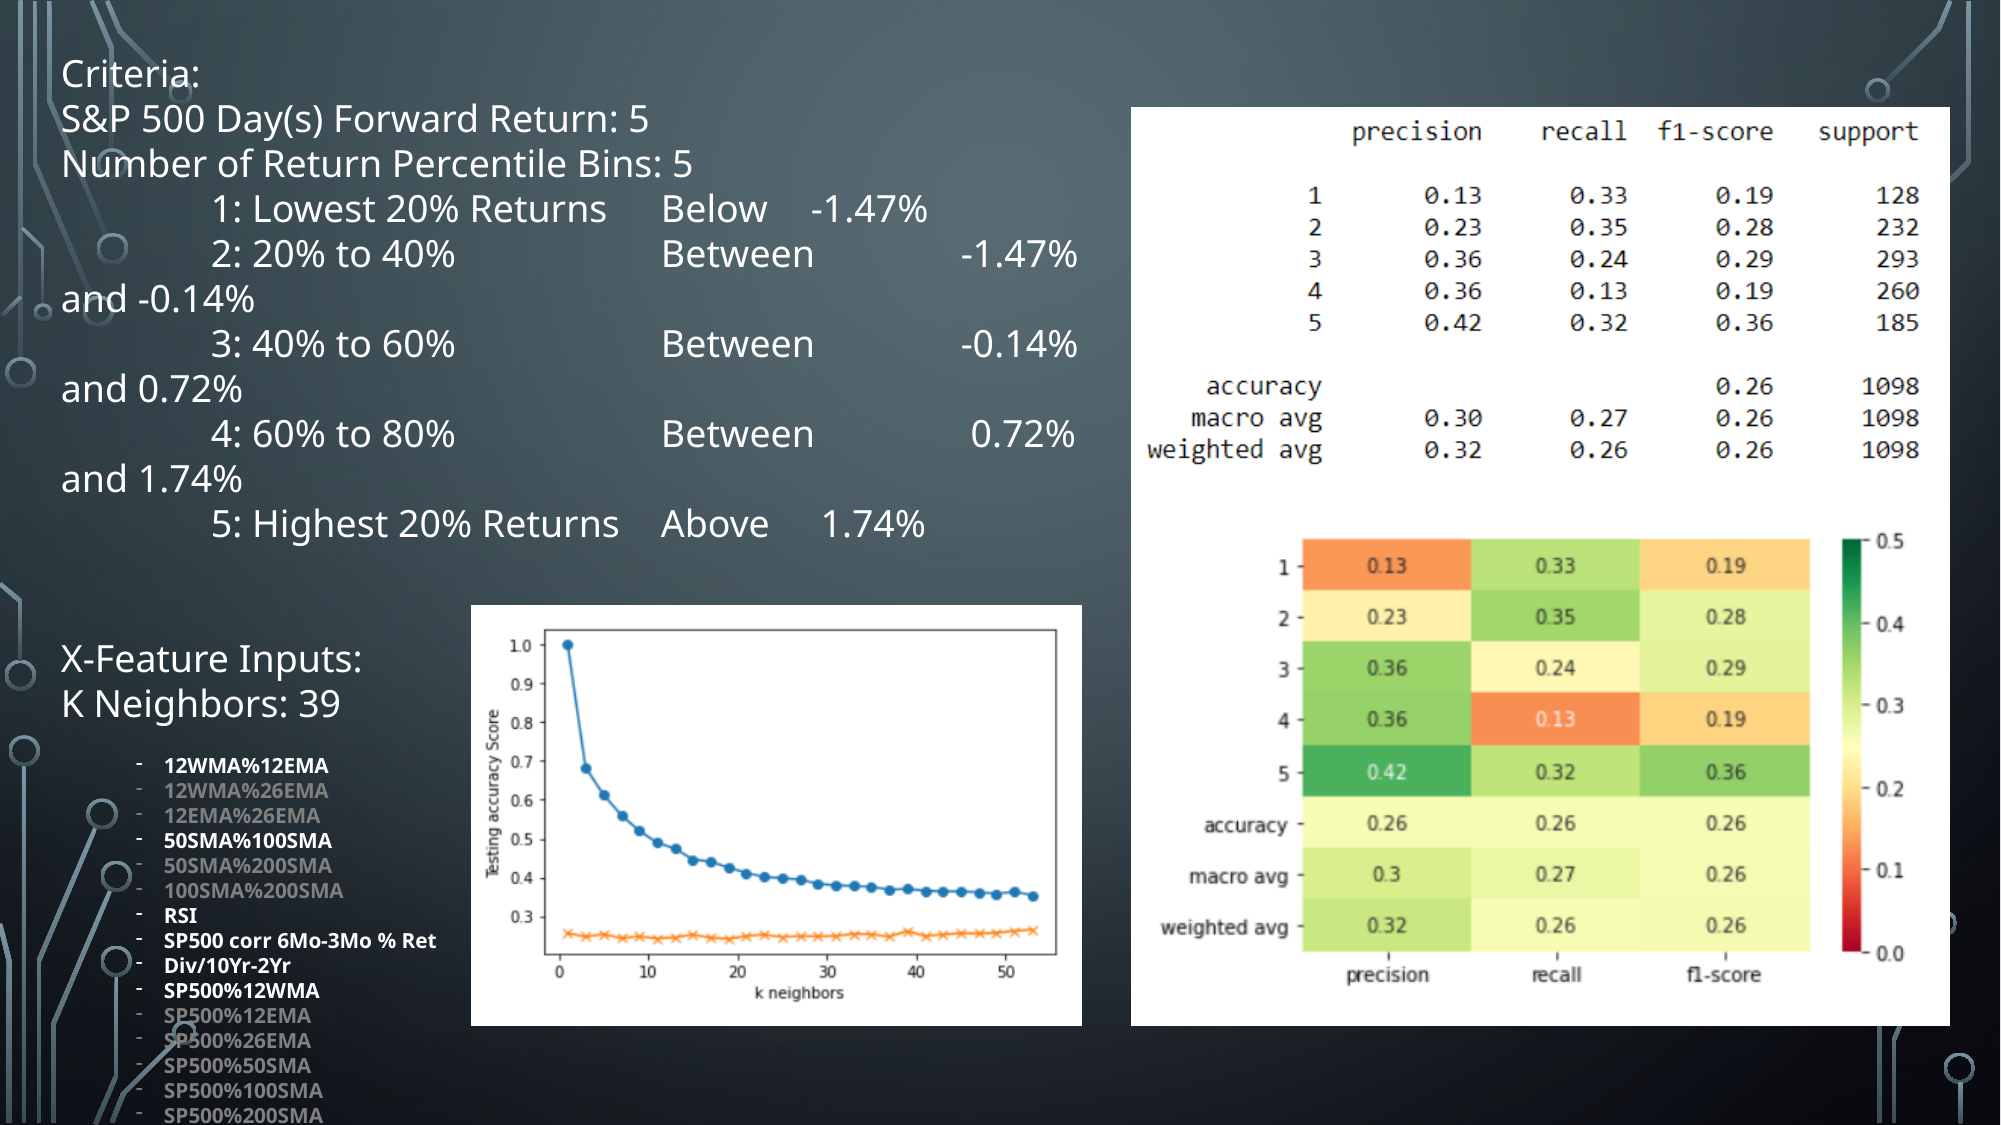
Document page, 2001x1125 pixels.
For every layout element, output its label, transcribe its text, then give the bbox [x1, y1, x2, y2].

picture [471, 604, 1082, 1027]
picture [1131, 107, 1951, 1027]
text_box Criteria: S&P 500 Day(s) Forward Return: 5 Number of Return Percentile Bins: 5 1: Lowest 20% Returns Below -1.47% 2: 20% to 40% Between -1.47% and -0.14% 3: 40% to 60% Between -0.14% and 0.72% 4: 60% to 80% Between 0.72% and 1.74% 5: Highest 20% Returns Above 1.74% X-Feature Inputs: K Neighbors: 39 12WMA%12EMA 12WMA%26EMA 12EMA%26EMA 50SMA%100SMA 50SMA%200SMA 100SMA%200SMA RSI SP500 corr 6Mo-3Mo % Ret Div/10Yr-2Yr SP500%12WMA SP500%12EMA SP500%26EMA SP500%50SMA SP500%100SMA SP500%200SMA SP500%3Upper SP500%2Upper SP500%Middle20Day SP500%2Lower SP500%3Lower [46, 42, 1132, 1125]
